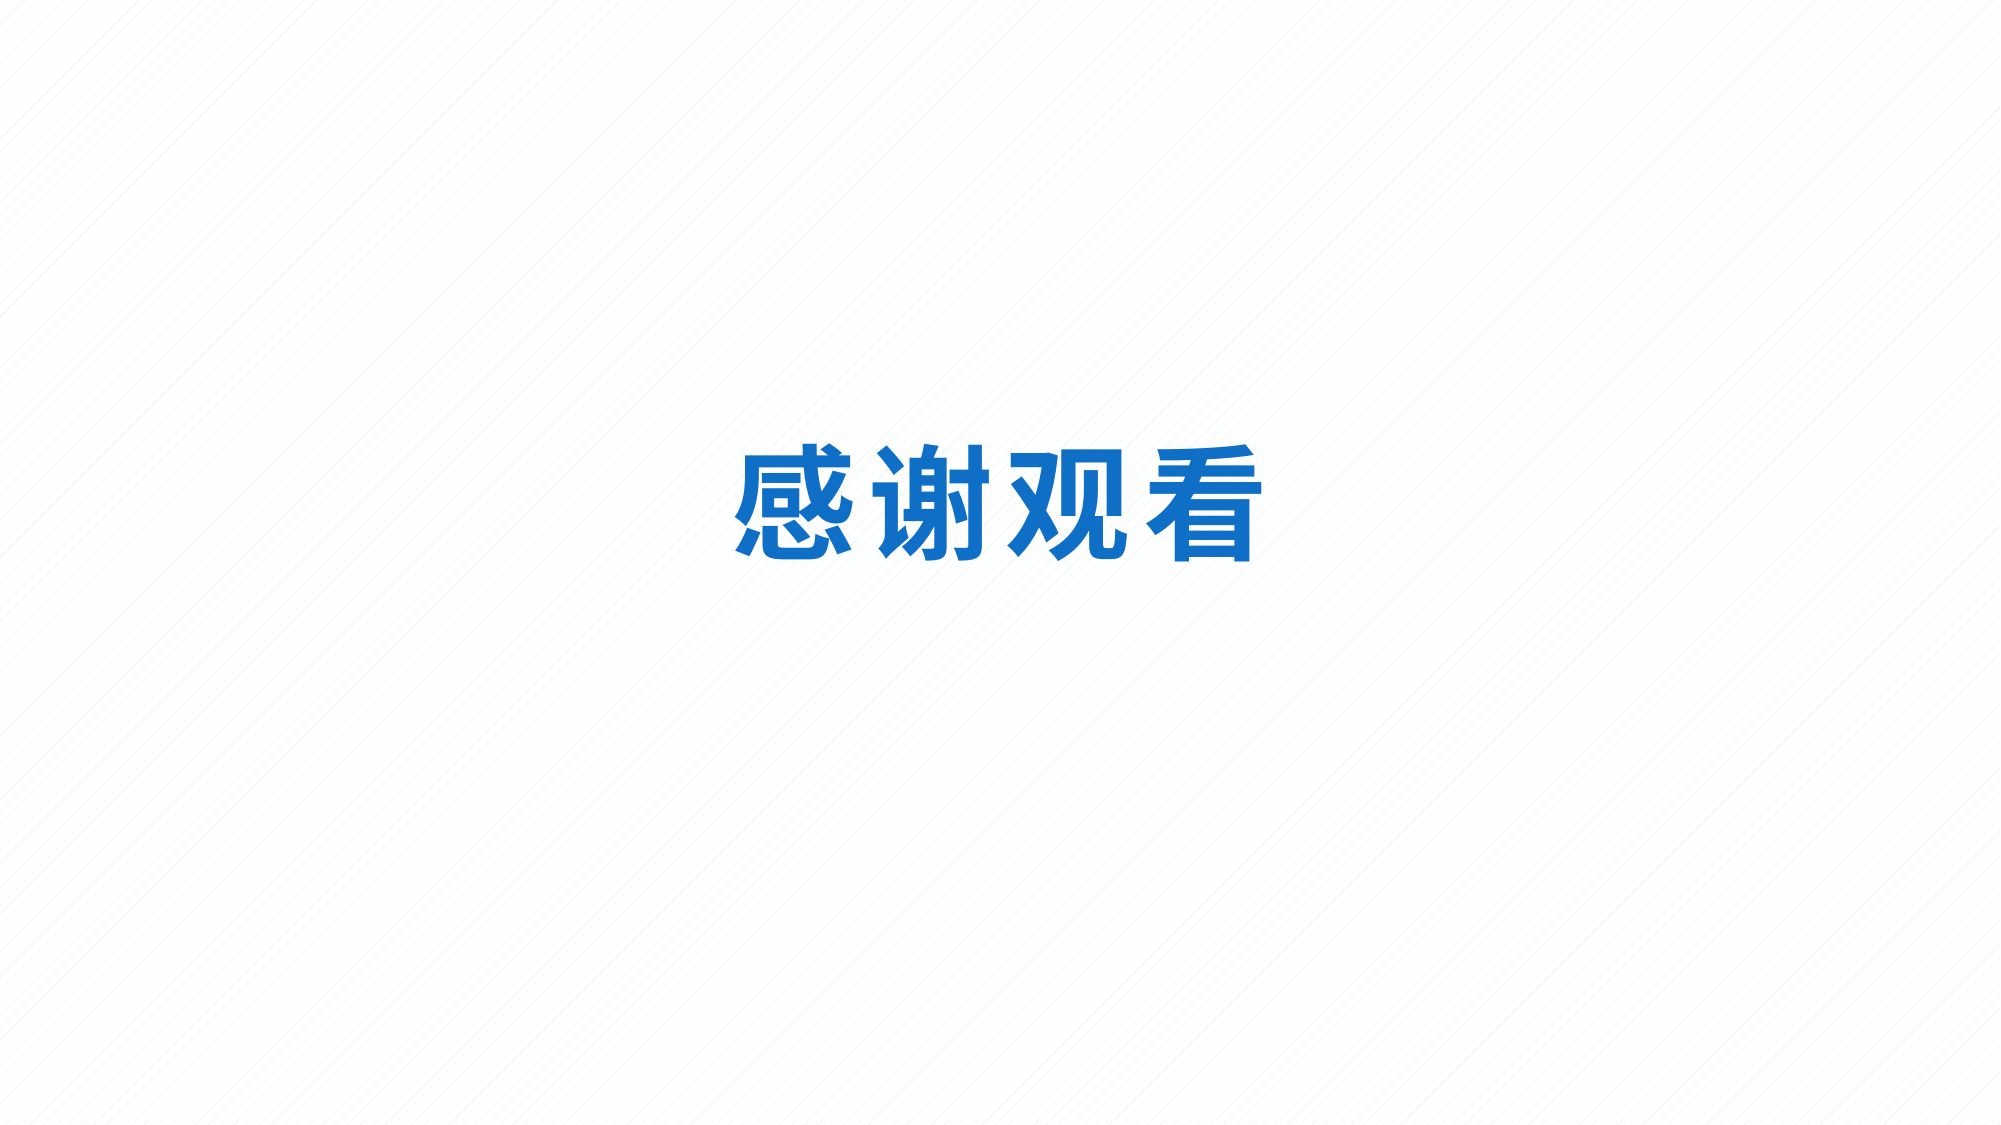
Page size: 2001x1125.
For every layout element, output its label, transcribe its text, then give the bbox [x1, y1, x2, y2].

text_box 感谢观看 [716, 418, 1284, 584]
